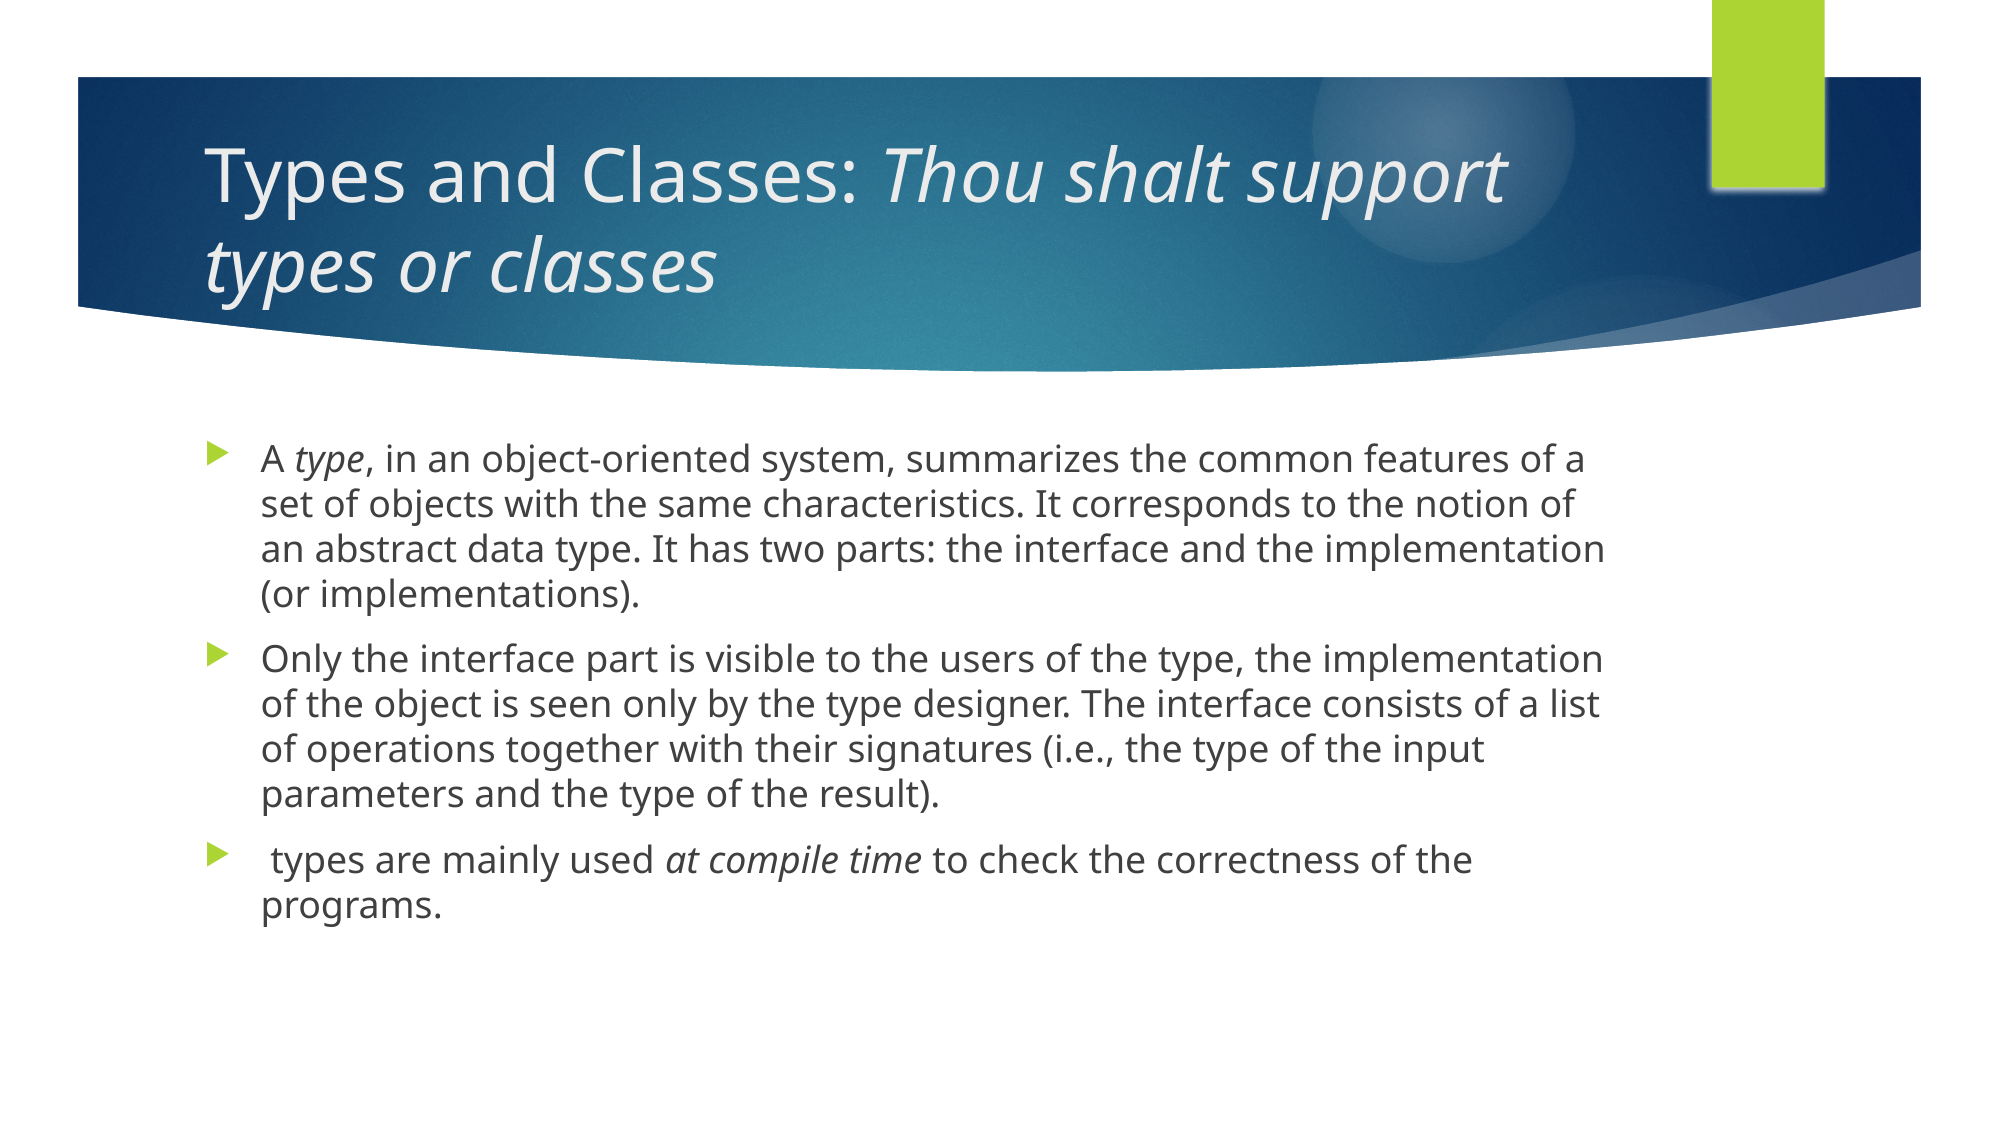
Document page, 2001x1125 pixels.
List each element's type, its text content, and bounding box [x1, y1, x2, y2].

title Types and Classes: Thou shalt support types or classes [189, 159, 1627, 276]
list A type, in an object-oriented system, summarizes the common features of a set of objects with the same characteristics. It corresponds to the notion of an abstract data type. It has two parts: the interface and the implementation (or implementations). Only the interface part is visible to the users of the type, the implementation of the object is seen only by the type designer. The interface consists of a list of operations together with their signatures (i.e., the type of the input parameters and the type of the result). types are mainly used at compile time to check the correctness of the programs. [189, 427, 1627, 988]
